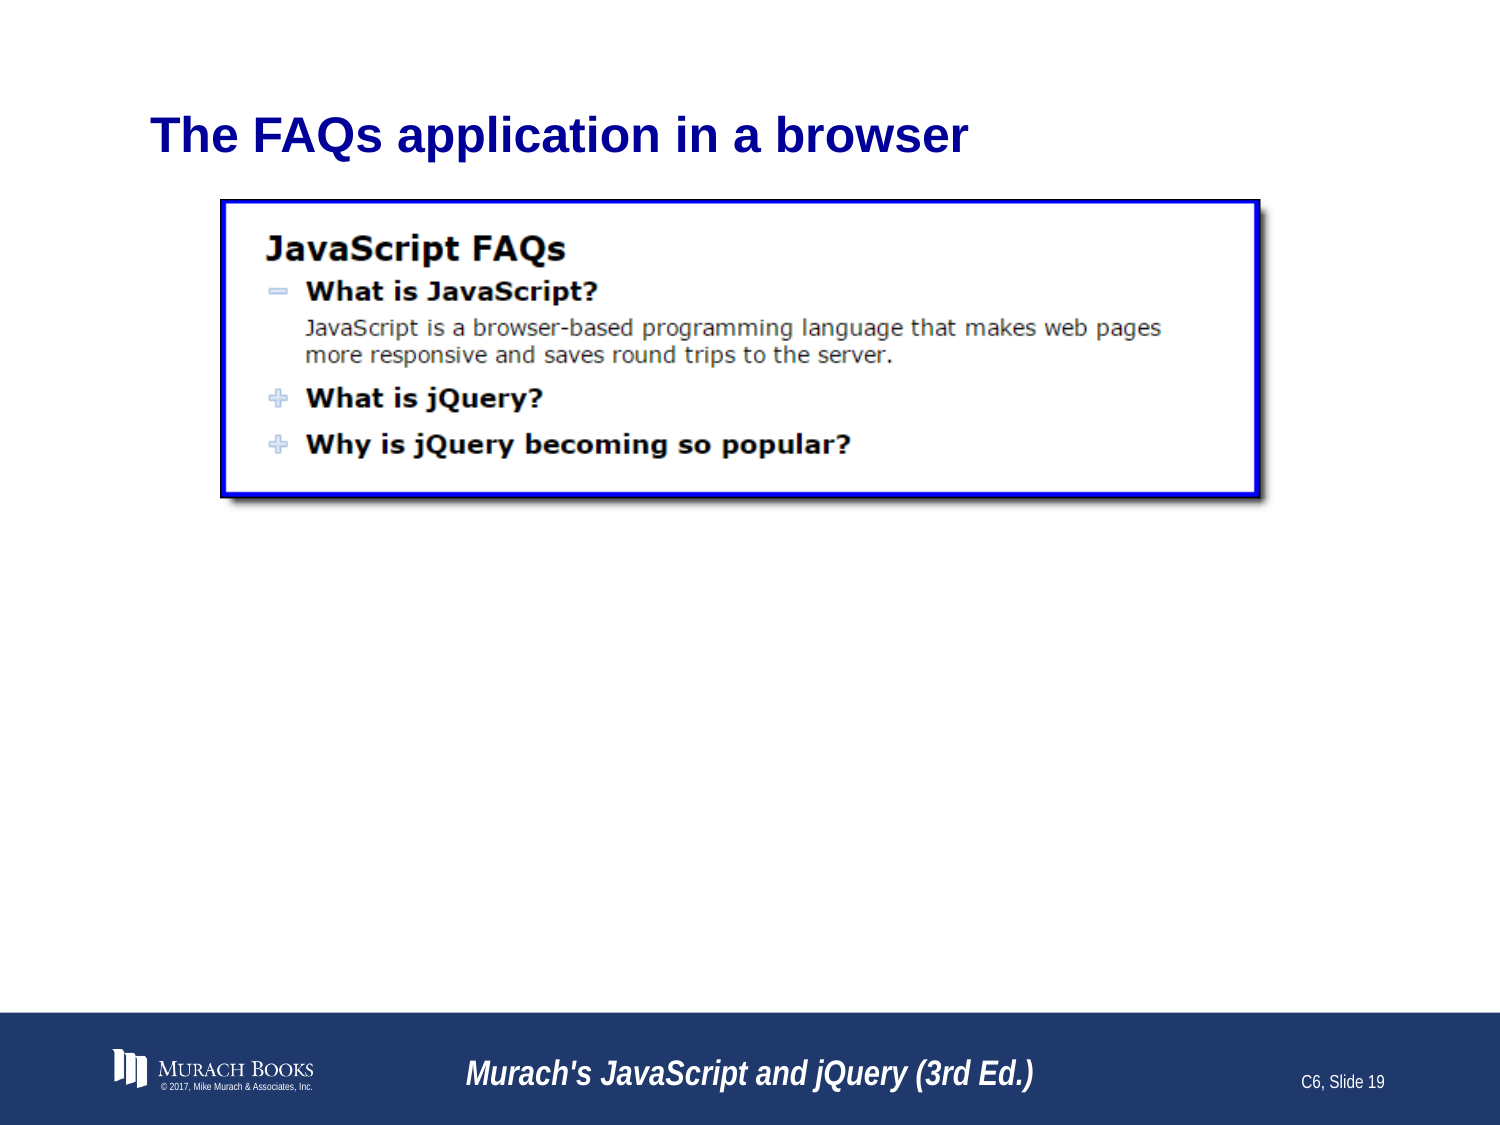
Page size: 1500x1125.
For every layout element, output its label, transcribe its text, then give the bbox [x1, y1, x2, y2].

picture [220, 199, 1275, 513]
title The FAQs application in a browser [150, 102, 1350, 164]
slide_number Murach's JavaScript and jQuery (3rd Ed.) [463, 1025, 1050, 1100]
slide_number C6, Slide 19 [1087, 1025, 1400, 1100]
footer © 2017, Mike Murach & Associates, Inc. [12, 1025, 463, 1100]
